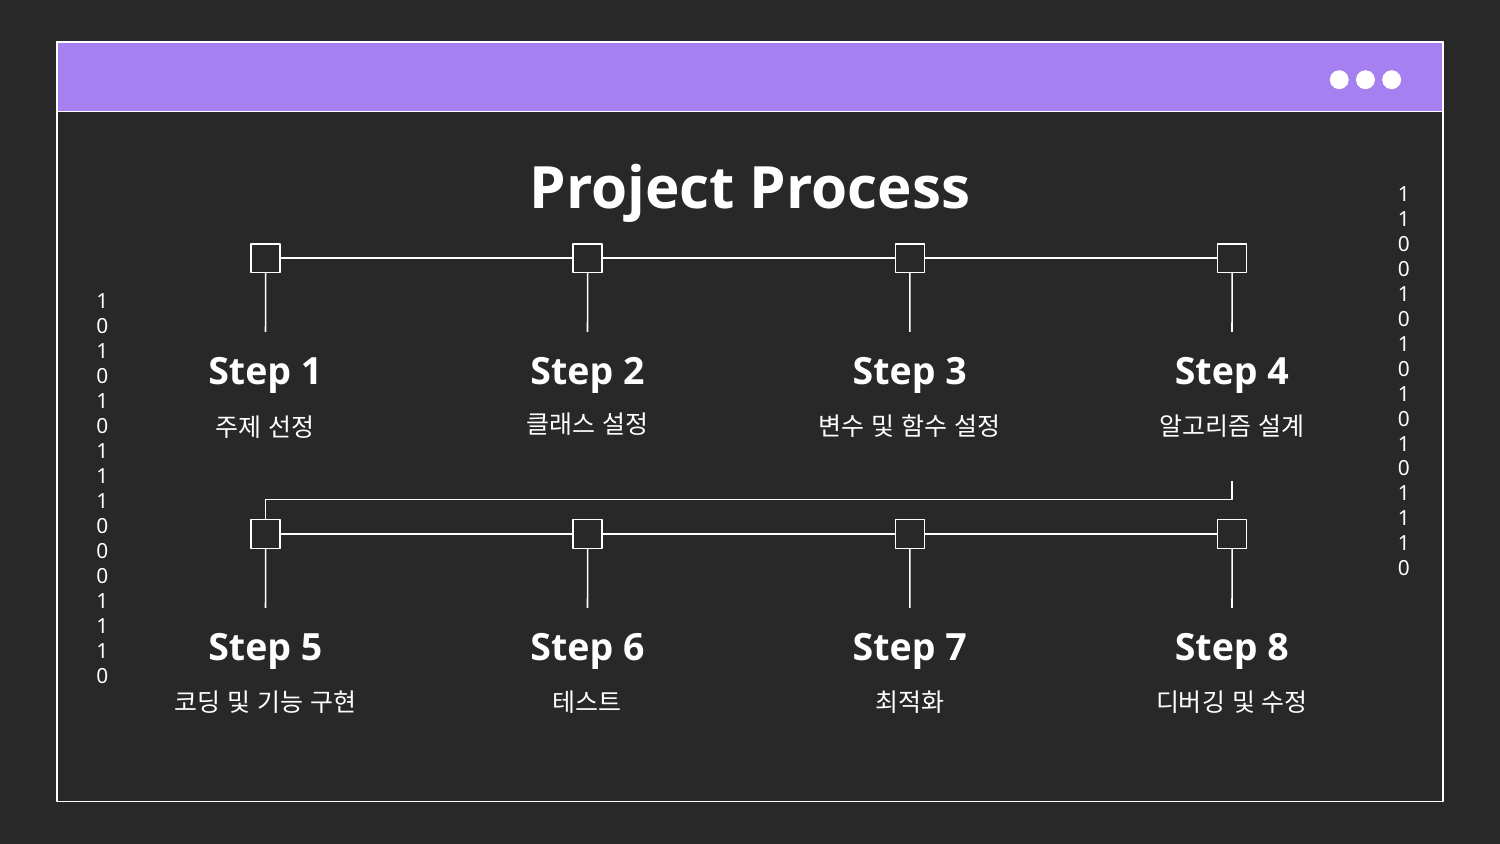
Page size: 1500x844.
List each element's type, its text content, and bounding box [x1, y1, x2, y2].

text_box [573, 243, 603, 273]
text_box 주제 선정 [116, 396, 414, 482]
text_box 최적화 [774, 671, 1059, 757]
text_box 변수 및 함수 설정 [774, 395, 1059, 481]
text_box Step 1 [116, 331, 415, 408]
text_box [895, 243, 925, 273]
text_box Step 2 [438, 331, 723, 393]
title Project Process [118, 135, 723, 230]
text_box Step 3 [774, 331, 1059, 395]
text_box Step 5 [116, 607, 415, 671]
text_box Step 7 [774, 607, 1059, 671]
text_box Step 6 [438, 607, 723, 671]
text_box 코딩 및 기능 구현 [116, 671, 415, 757]
text_box [251, 519, 280, 549]
text_box [251, 243, 280, 273]
text_box [1217, 519, 1247, 549]
text_box [573, 519, 603, 549]
text_box 클래스 설정 [438, 393, 723, 479]
text_box Step 4 [1083, 331, 1381, 395]
text_box 디버깅 및 수정 [1083, 671, 1381, 757]
text_box [895, 519, 925, 549]
title Project Process [774, 135, 1382, 230]
text_box 알고리즘 설계 [1083, 395, 1381, 481]
text_box Step 8 [1083, 607, 1381, 671]
text_box [1217, 243, 1247, 273]
text_box 테스트 [438, 671, 723, 757]
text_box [729, 16, 769, 844]
